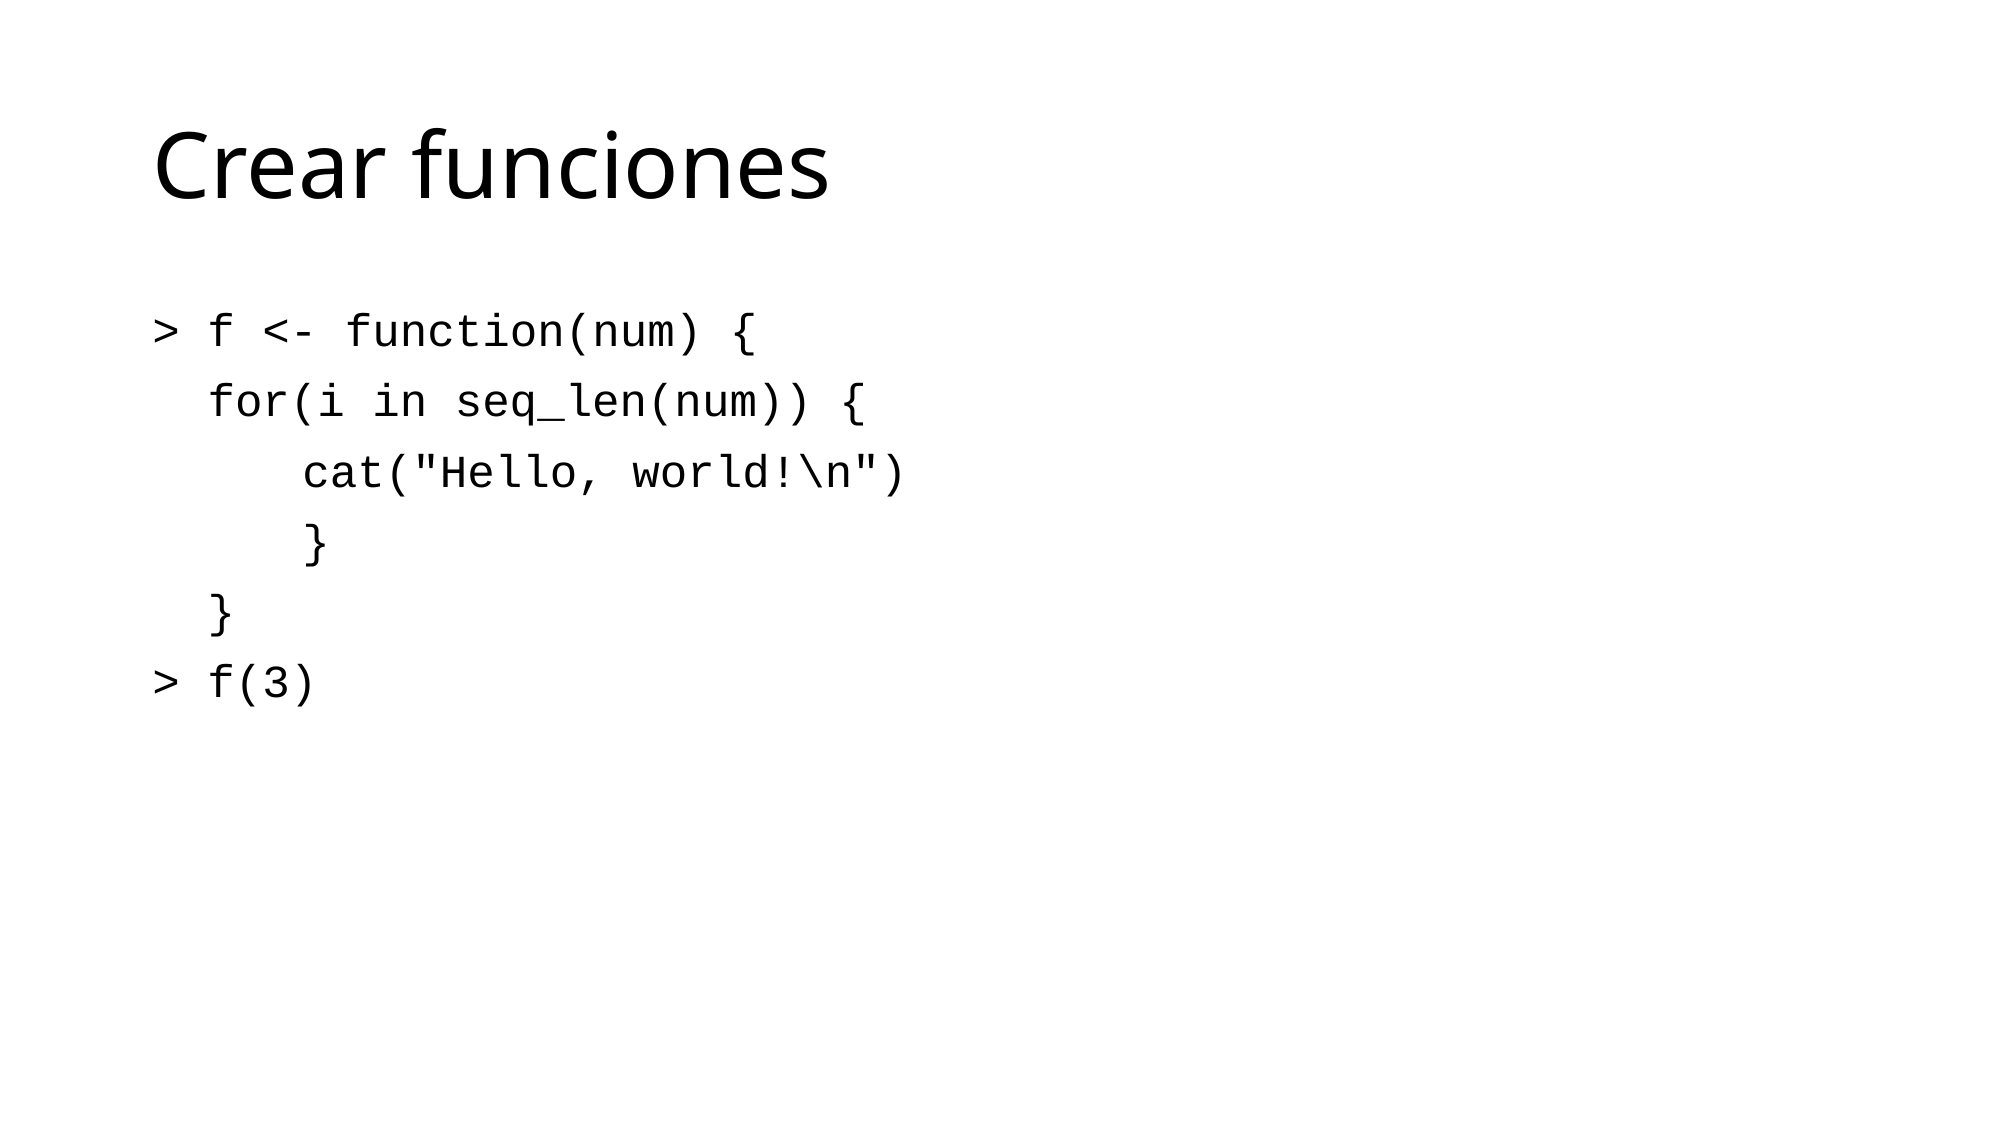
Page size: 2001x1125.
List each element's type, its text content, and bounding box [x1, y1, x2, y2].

list > f <- function(num) { for(i in seq_len(num)) { cat("Hello, world!\n") } } > f(3) [137, 299, 1863, 1014]
title Crear funciones [137, 59, 1863, 278]
